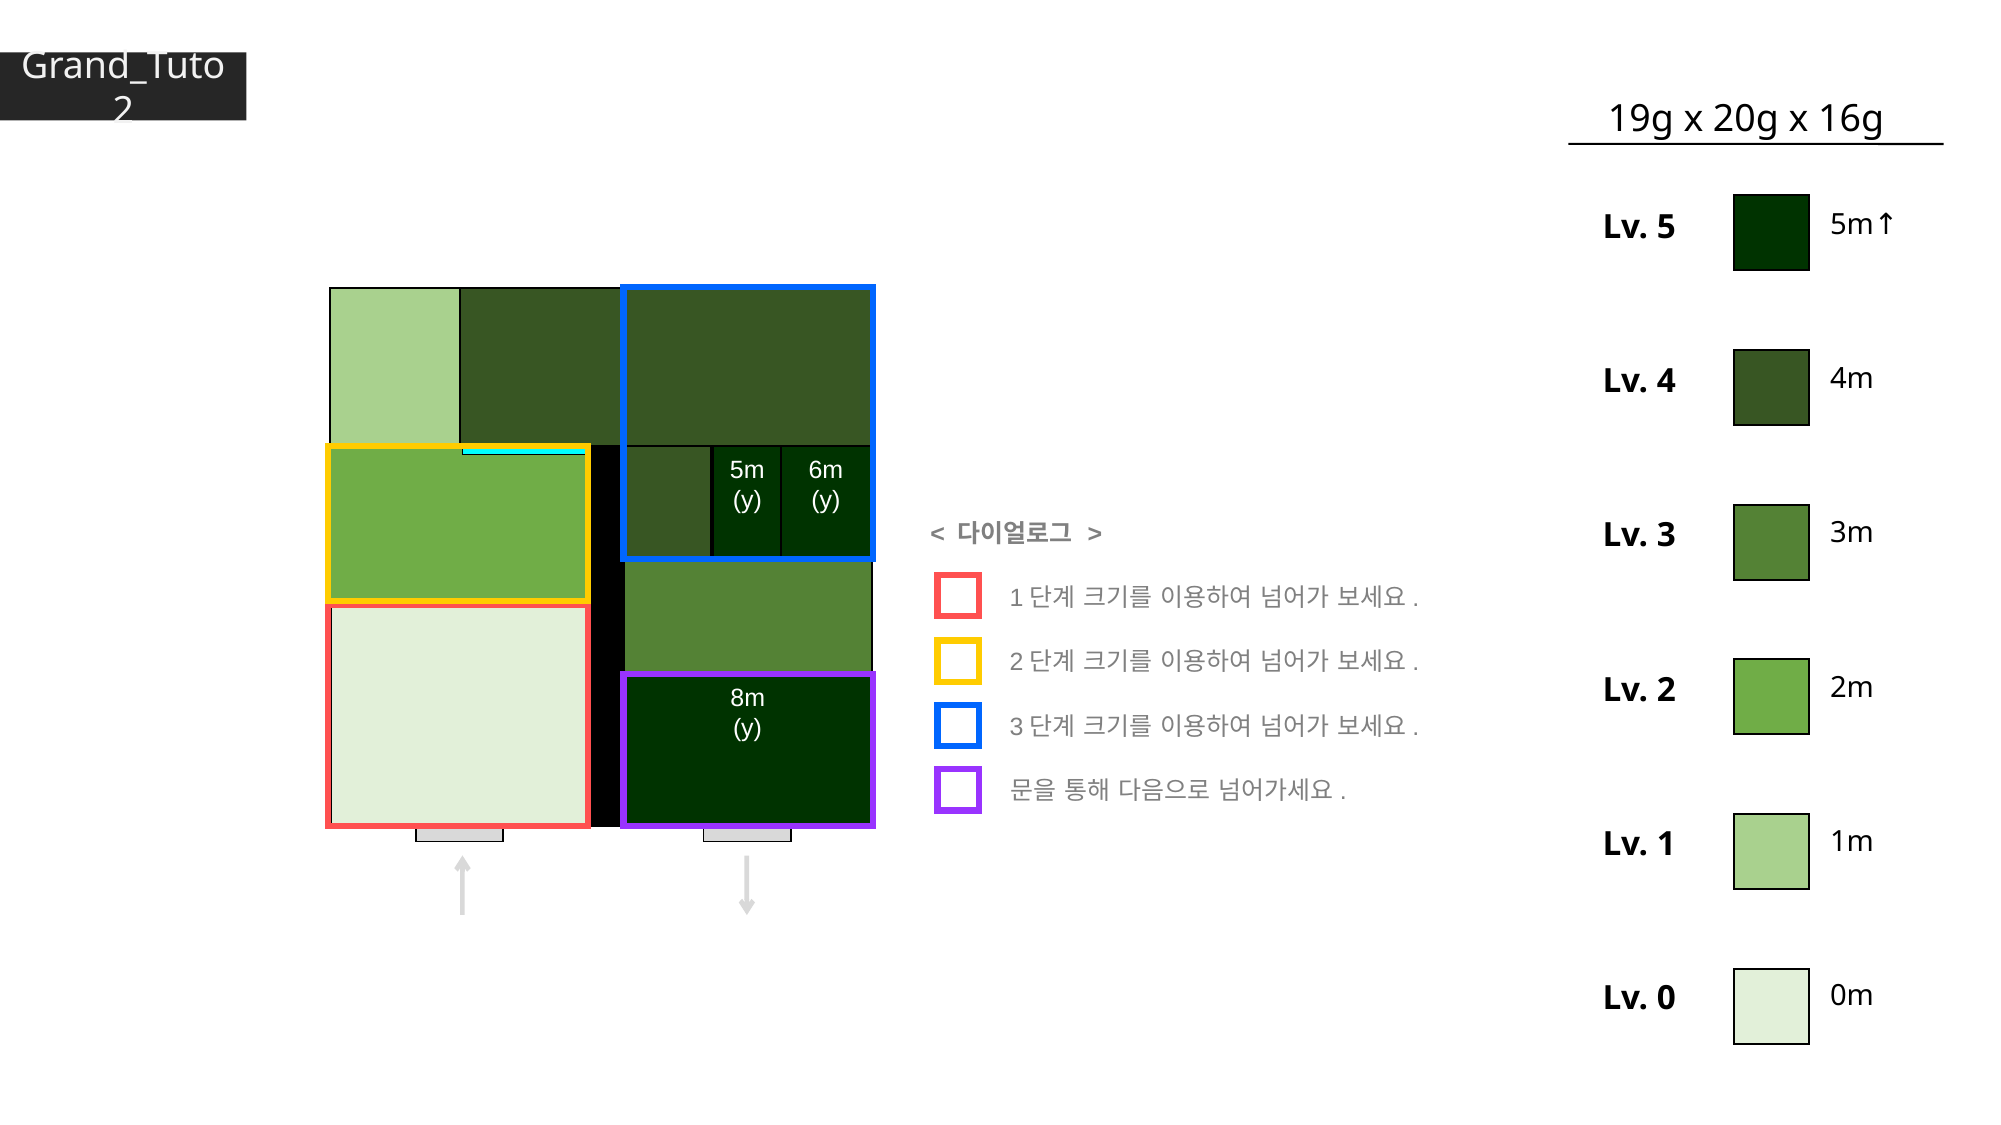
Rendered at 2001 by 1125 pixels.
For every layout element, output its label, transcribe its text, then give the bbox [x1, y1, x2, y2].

text_box [936, 573, 981, 618]
text_box 문을 통해 다음으로 넘어가세요. [996, 767, 1362, 813]
text_box 1단계 크기를 이용하여 넘어가 보세요. [994, 574, 1435, 620]
text_box 1m [1815, 814, 1922, 865]
text_box [1732, 348, 1811, 427]
text_box Lv. 2 [1587, 660, 1748, 716]
text_box [458, 286, 622, 444]
text_box [326, 444, 590, 603]
text_box 0m [1815, 968, 1922, 1019]
text_box [1732, 502, 1811, 582]
text_box [739, 855, 755, 916]
text_box [1732, 657, 1811, 737]
text_box 5m↑ [1815, 197, 1944, 248]
text_box 4m [1815, 351, 1922, 402]
text_box 2단계 크기를 이용하여 넘어가 보세요. [994, 638, 1435, 684]
text_box 19g x 20g x 16g [1590, 86, 1921, 147]
text_box Grand_Tuto2 [0, 50, 248, 122]
text_box 3단계 크기를 이용하여 넘어가 보세요. [994, 702, 1435, 748]
text_box Lv. 0 [1587, 968, 1748, 1024]
text_box [414, 828, 505, 844]
text_box [1732, 193, 1811, 272]
text_box [622, 672, 875, 828]
text_box Lv. 3 [1587, 506, 1748, 561]
text_box 3m [1815, 506, 1922, 556]
text_box Lv. 1 [1587, 814, 1748, 870]
text_box [936, 767, 981, 813]
text_box Lv. 5 [1587, 197, 1748, 253]
text_box 2m [1815, 660, 1922, 711]
text_box [1732, 812, 1811, 891]
text_box [326, 603, 590, 828]
text_box [455, 855, 470, 915]
text_box [1732, 967, 1811, 1046]
text_box [936, 703, 981, 748]
text_box [327, 286, 458, 444]
text_box [590, 444, 622, 828]
text_box < 다이얼로그 > [915, 510, 1117, 555]
text_box Lv. 4 [1587, 351, 1748, 407]
text_box [702, 828, 793, 844]
text_box [936, 638, 981, 684]
text_box [622, 285, 875, 561]
text_box [622, 561, 874, 672]
